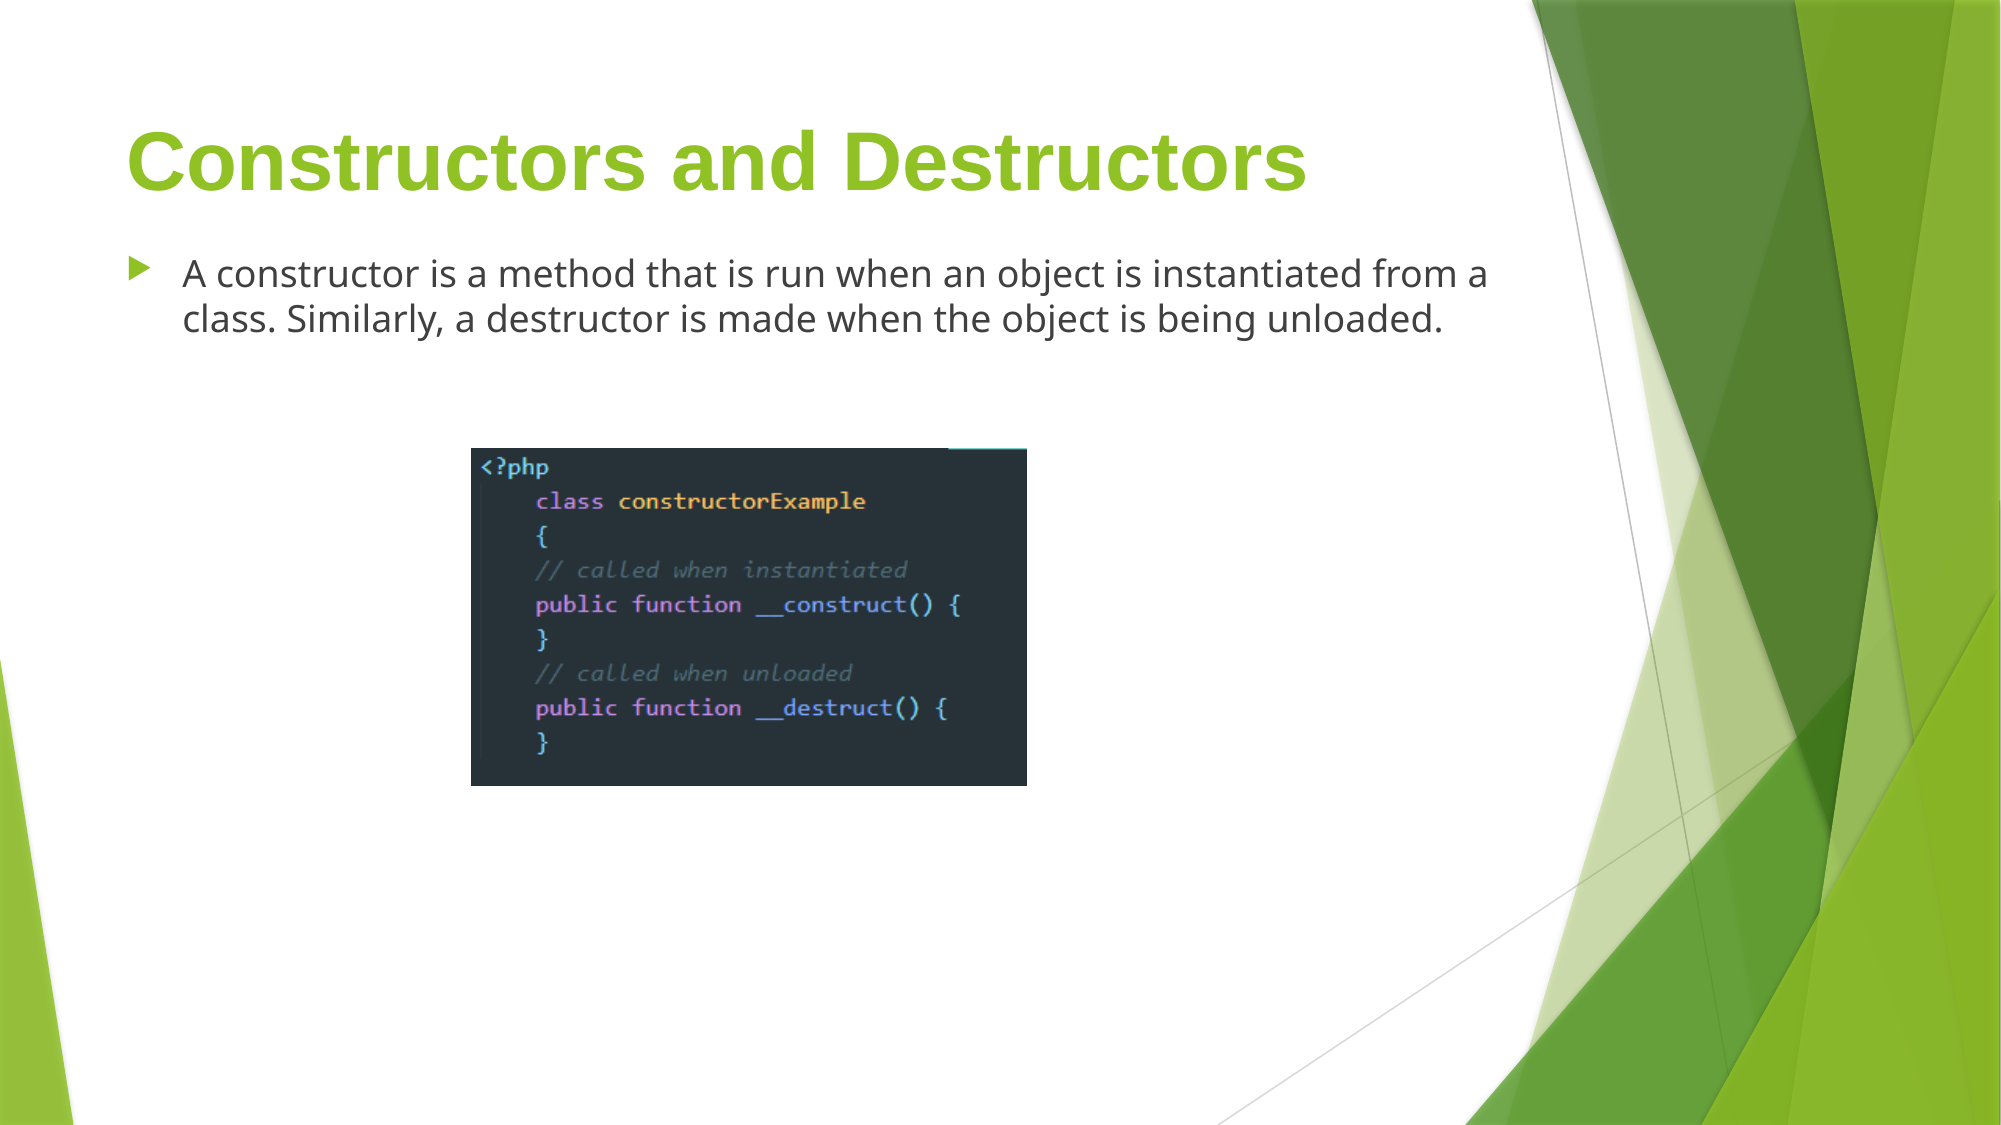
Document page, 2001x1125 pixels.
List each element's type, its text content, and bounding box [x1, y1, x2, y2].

picture [471, 447, 1027, 787]
title Constructors and Destructors [111, 99, 1522, 224]
list A constructor is a method that is run when an object is instantiated from a class. Similarly, a destructor is made when the object is being unloaded. [111, 242, 1522, 991]
